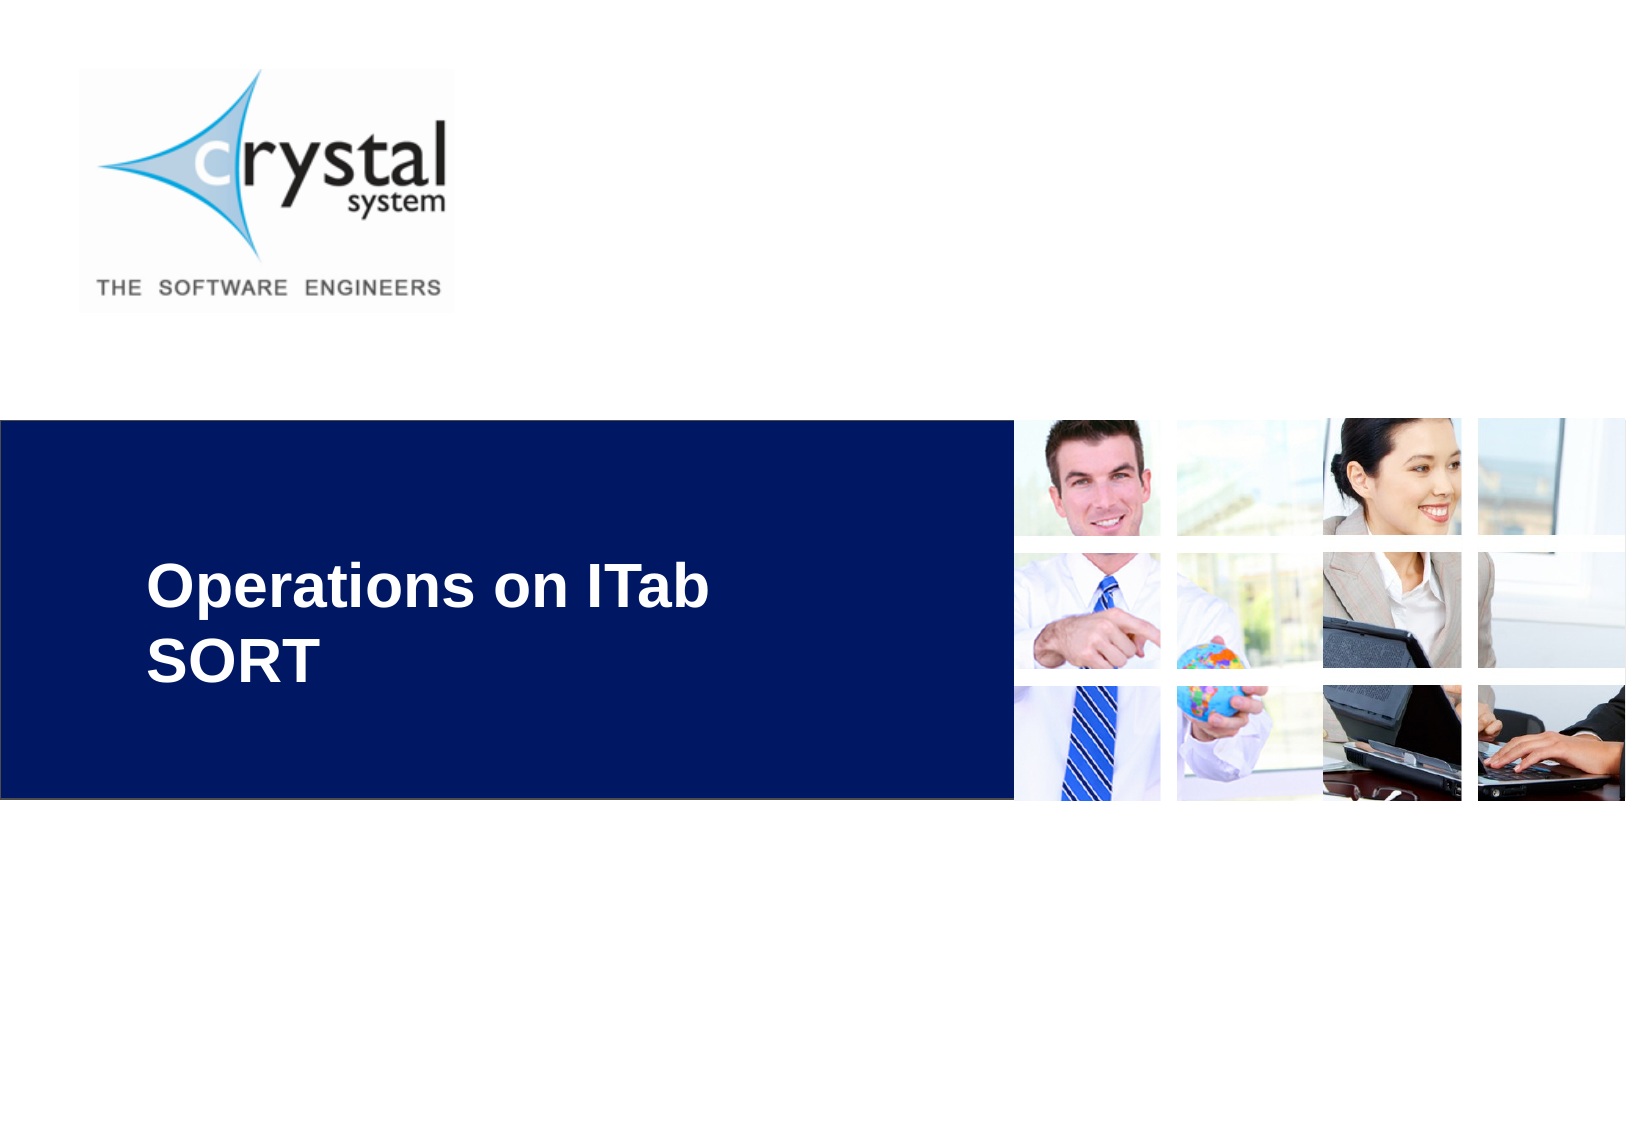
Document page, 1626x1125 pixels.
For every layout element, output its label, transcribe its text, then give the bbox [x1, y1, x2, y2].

picture [1014, 418, 1625, 801]
title Operations on ITab SORT [131, 537, 813, 706]
picture [78, 69, 473, 313]
